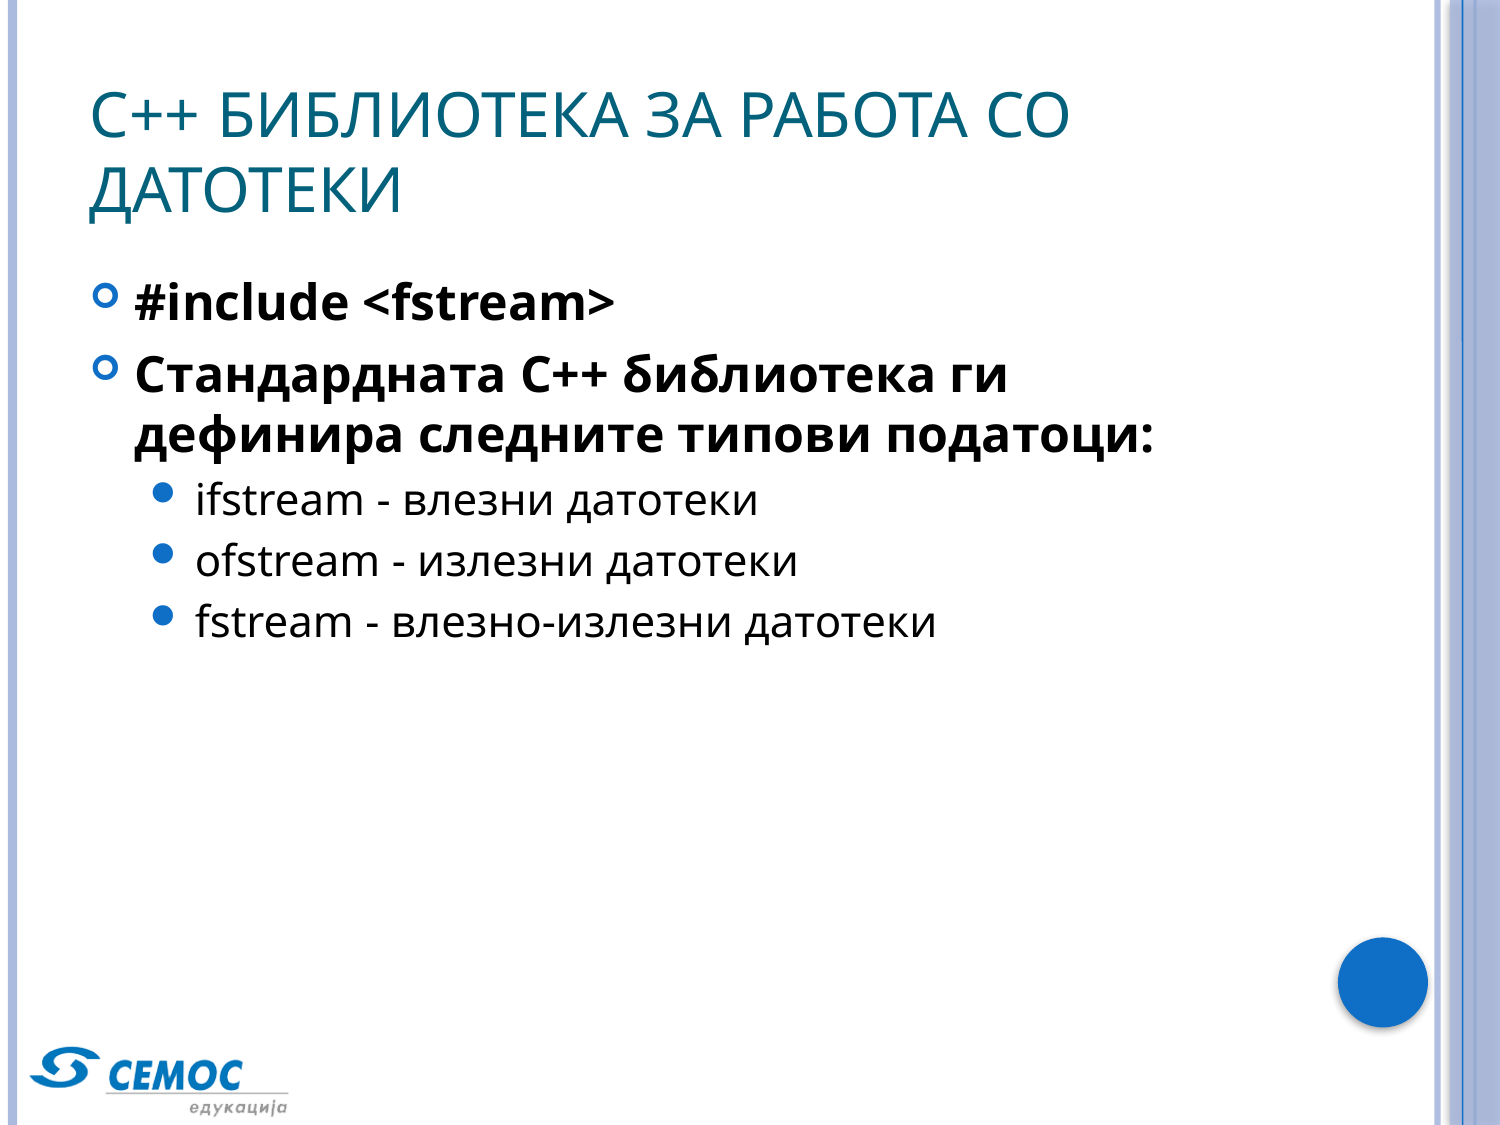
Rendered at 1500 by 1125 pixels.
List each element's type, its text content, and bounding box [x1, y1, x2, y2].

title C++ библиотека за работа со датотеки [75, 45, 1300, 233]
list #include <fstream> Стандардната C++ библиотека ги дефинира следните типови податоци: ifstream - влезни датотеки ofstream - излезни датотеки fstream - влезно-излезни датотеки [75, 262, 1300, 1062]
picture [24, 1036, 295, 1125]
